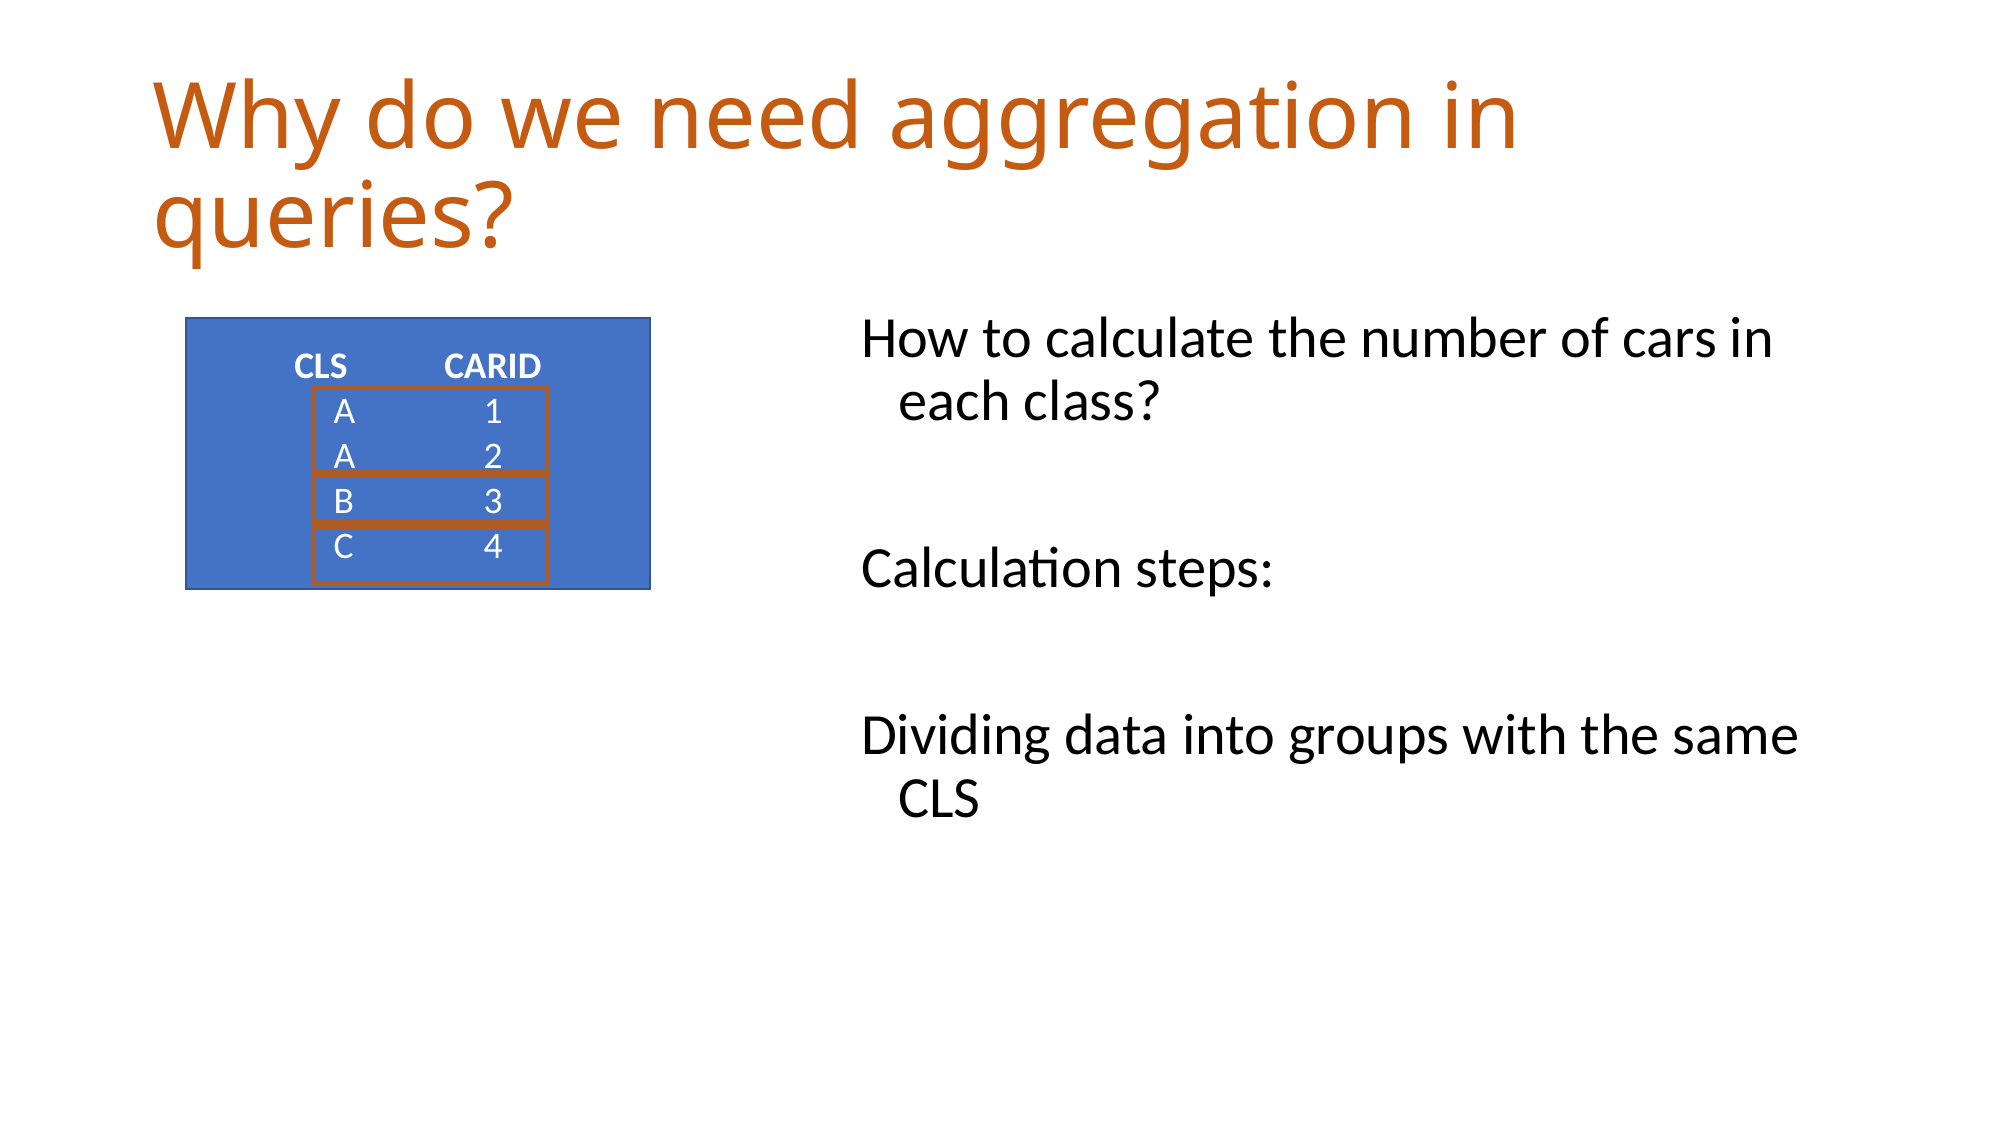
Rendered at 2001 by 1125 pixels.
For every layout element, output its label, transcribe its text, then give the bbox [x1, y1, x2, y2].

text_box CLS CARID A 1 A 2 B 3 C 4 [185, 317, 651, 590]
list How to calculate the number of cars in each class? Calculation steps: Dividing data into groups with the same CLS [846, 299, 1863, 1014]
text_box [312, 473, 548, 524]
title Why do we need aggregation in queries? [137, 59, 1863, 278]
text_box [312, 386, 548, 472]
text_box [312, 526, 548, 584]
